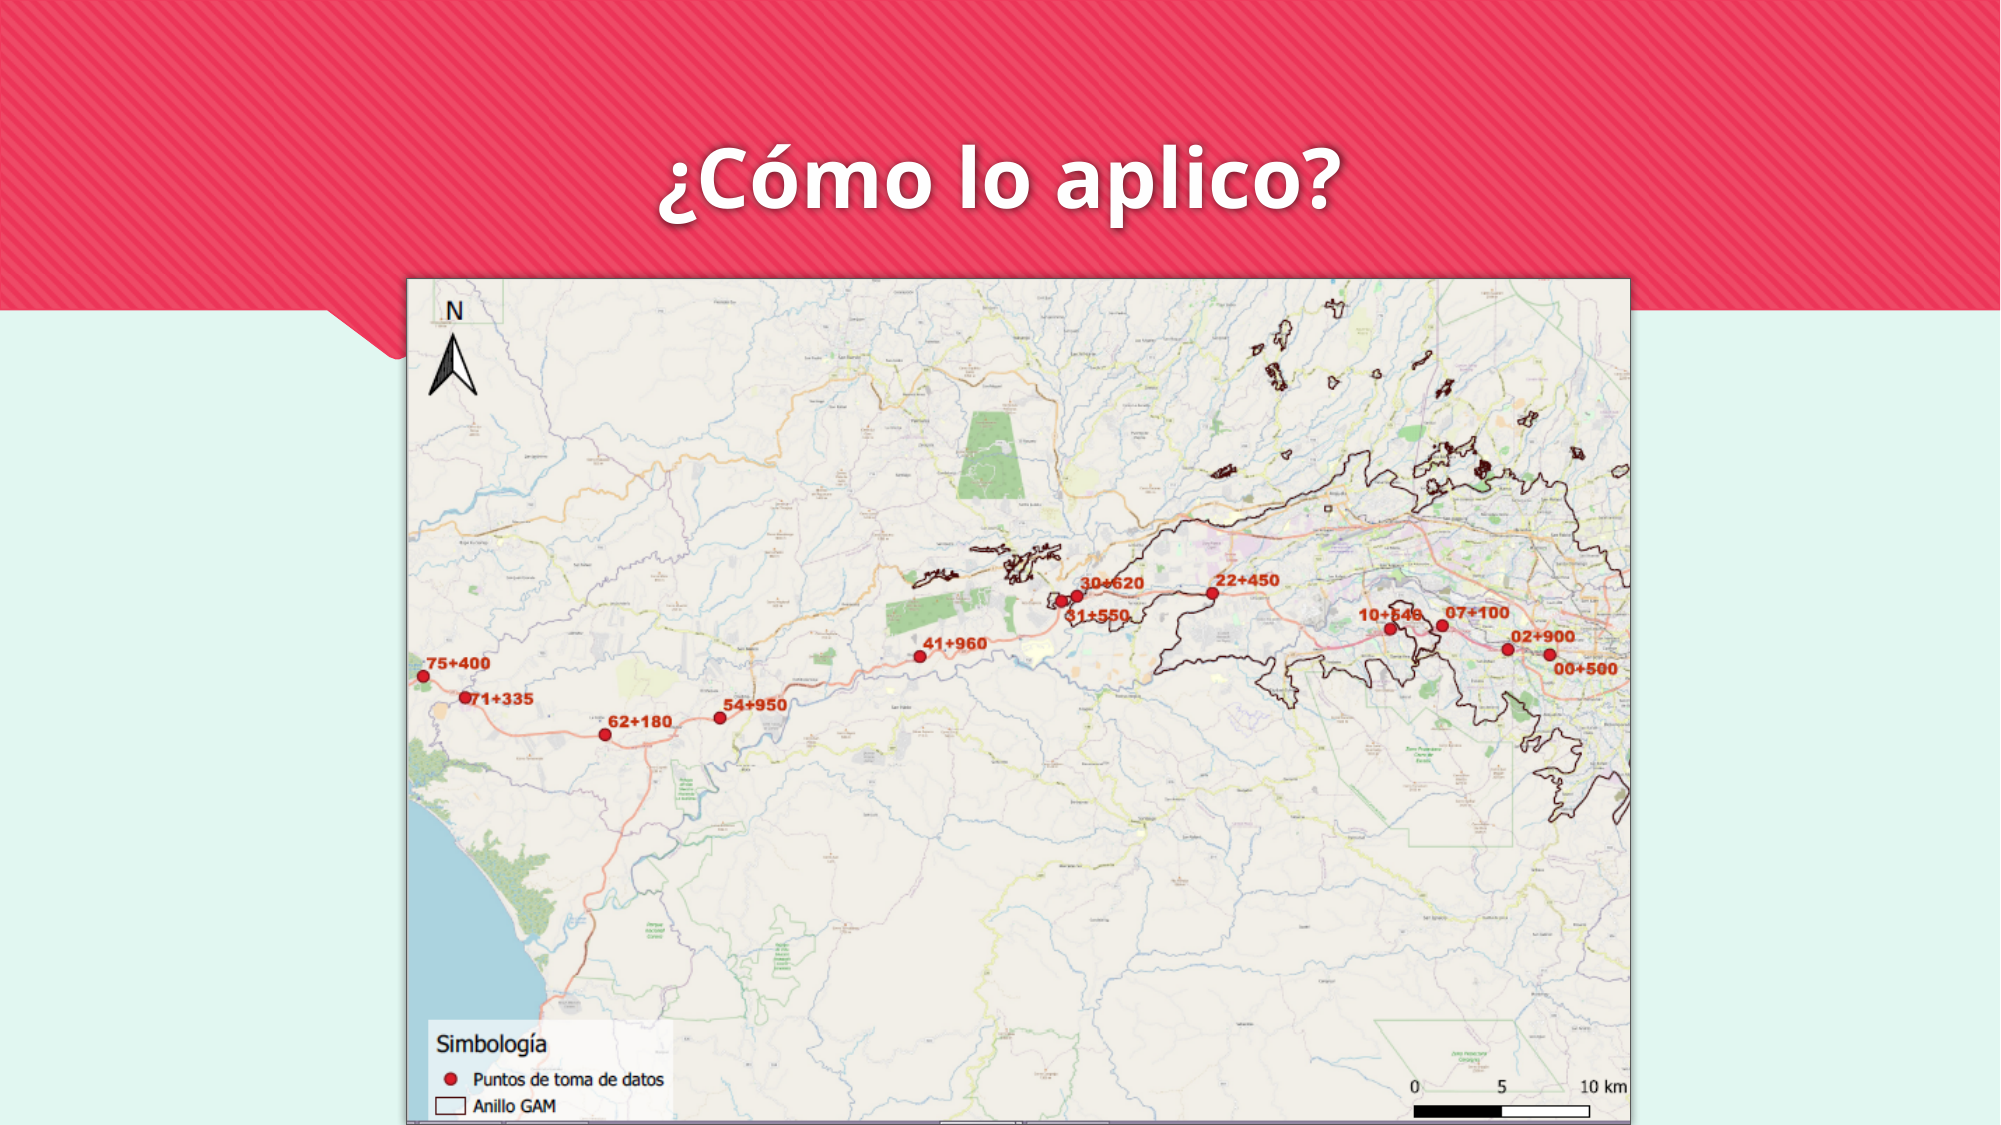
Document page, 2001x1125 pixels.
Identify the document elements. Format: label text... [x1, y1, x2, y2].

title ¿Cómo lo aplico? [132, 73, 1868, 233]
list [405, 277, 1632, 1125]
